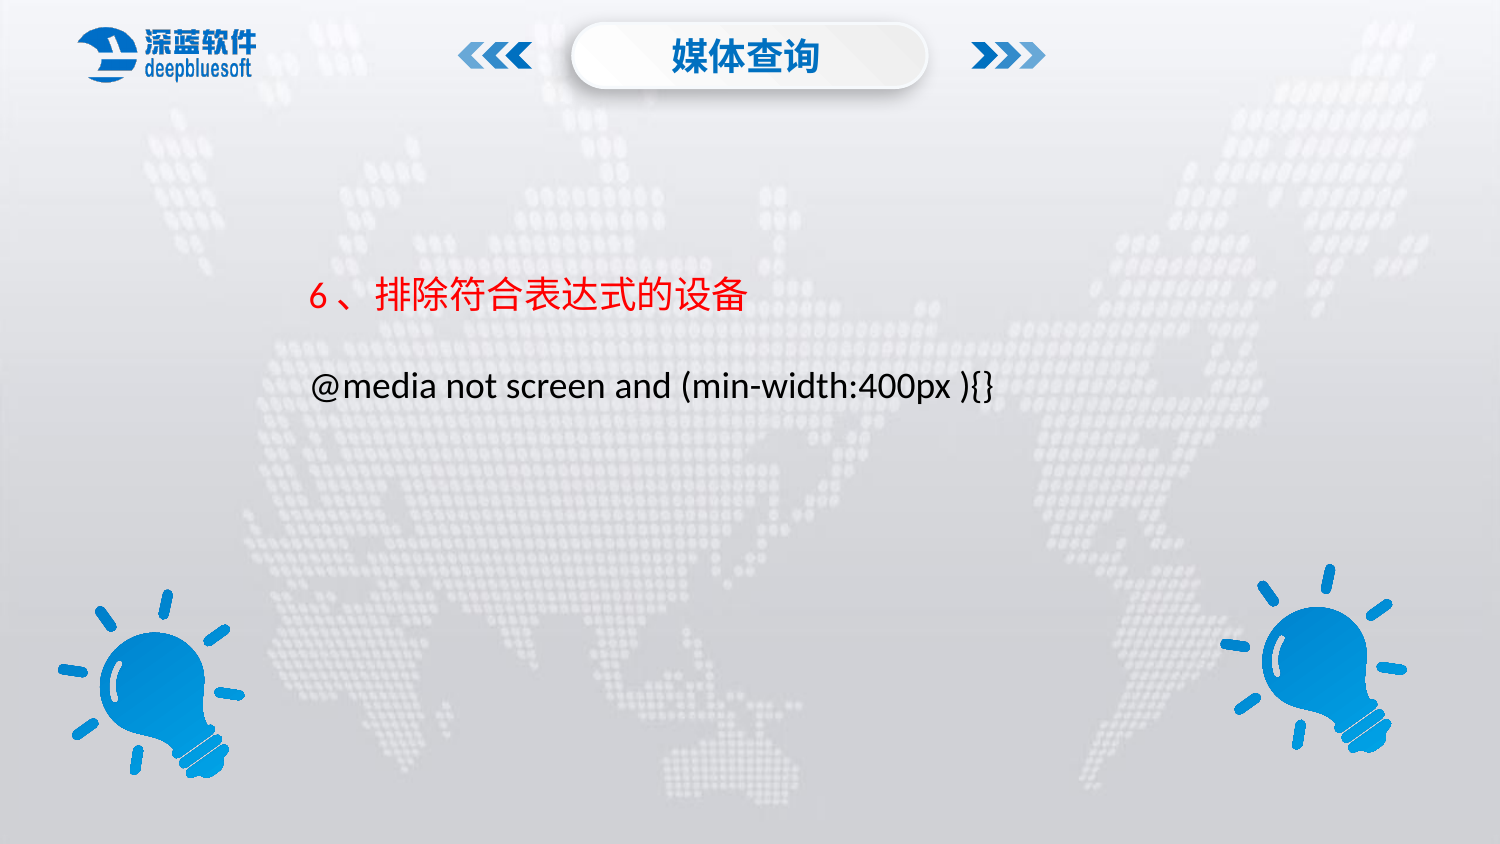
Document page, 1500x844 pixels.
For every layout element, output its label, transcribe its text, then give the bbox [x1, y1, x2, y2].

text_box [72, 718, 99, 740]
text_box [99, 632, 229, 778]
text_box [1262, 607, 1392, 753]
text_box [1376, 662, 1407, 675]
text_box 6、排除符合表达式的设备 @media not screen and (min-width:400px ){} [294, 263, 1019, 414]
picture [0, 0, 1500, 844]
text_box [214, 687, 245, 701]
text_box [1220, 639, 1250, 652]
text_box [1234, 692, 1261, 715]
text_box [203, 624, 230, 647]
text_box [1321, 564, 1336, 594]
text_box [1257, 580, 1279, 607]
text_box [570, 21, 930, 90]
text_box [457, 41, 533, 69]
text_box [158, 589, 173, 620]
text_box [58, 664, 88, 678]
text_box [95, 606, 117, 632]
text_box 媒体查询 [617, 28, 876, 82]
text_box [971, 41, 1046, 69]
text_box [1366, 599, 1393, 621]
